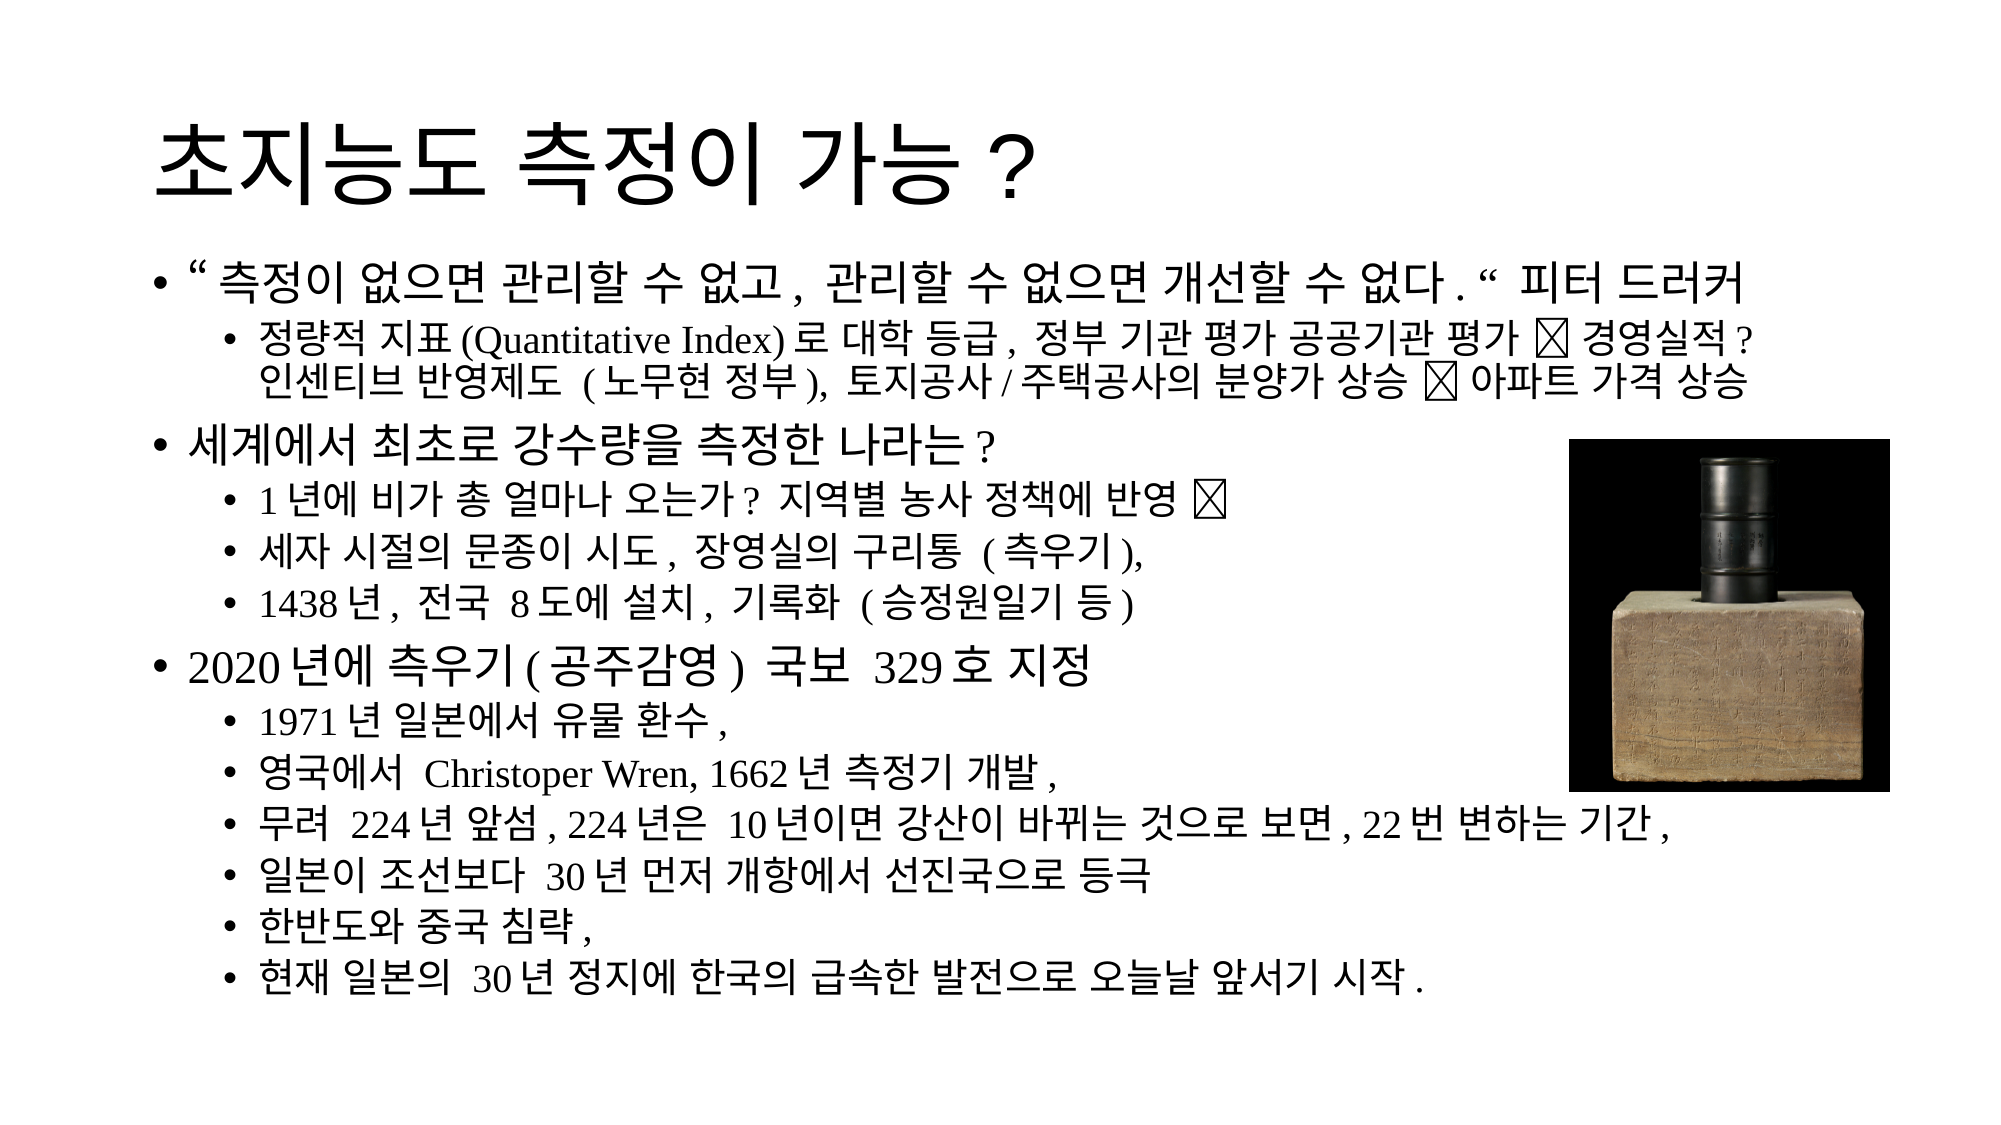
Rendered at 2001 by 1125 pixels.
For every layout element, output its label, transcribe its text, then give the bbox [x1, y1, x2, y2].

list “측정이 없으면 관리할 수 없고, 관리할 수 없으면 개선할 수 없다. “ 피터 드러커 정량적 지표(Quantitative Index)로 대학 등급, 정부 기관 평가 공공기관 평가  경영실적? 인센티브 반영제도 (노무현 정부), 토지공사/주택공사의 분양가 상승  아파트 가격 상승 세계에서 최초로 강수량을 측정한 나라는? 1년에 비가 총 얼마나 오는가? 지역별 농사 정책에 반영  세자 시절의 문종이 시도, 장영실의 구리통 (측우기), 1438년, 전국 8도에 설치, 기록화 (승정원일기 등) 2020년에 측우기(공주감영) 국보 329호 지정 1971년 일본에서 유물 환수, 영국에서 Christoper Wren, 1662년 측정기 개발, 무려 224년 앞섬, 224년은 10년이면 강산이 바뀌는 것으로 보면, 22번 변하는 기간, 일본이 조선보다 30년 먼저 개항에서 선진국으로 등극 한반도와 중국 침략, 현재 일본의 30년 정지에 한국의 급속한 발전으로 오늘날 앞서기 시작. [137, 253, 1863, 1014]
picture [1569, 439, 1890, 792]
title 초지능도 측정이 가능? [137, 59, 1863, 253]
